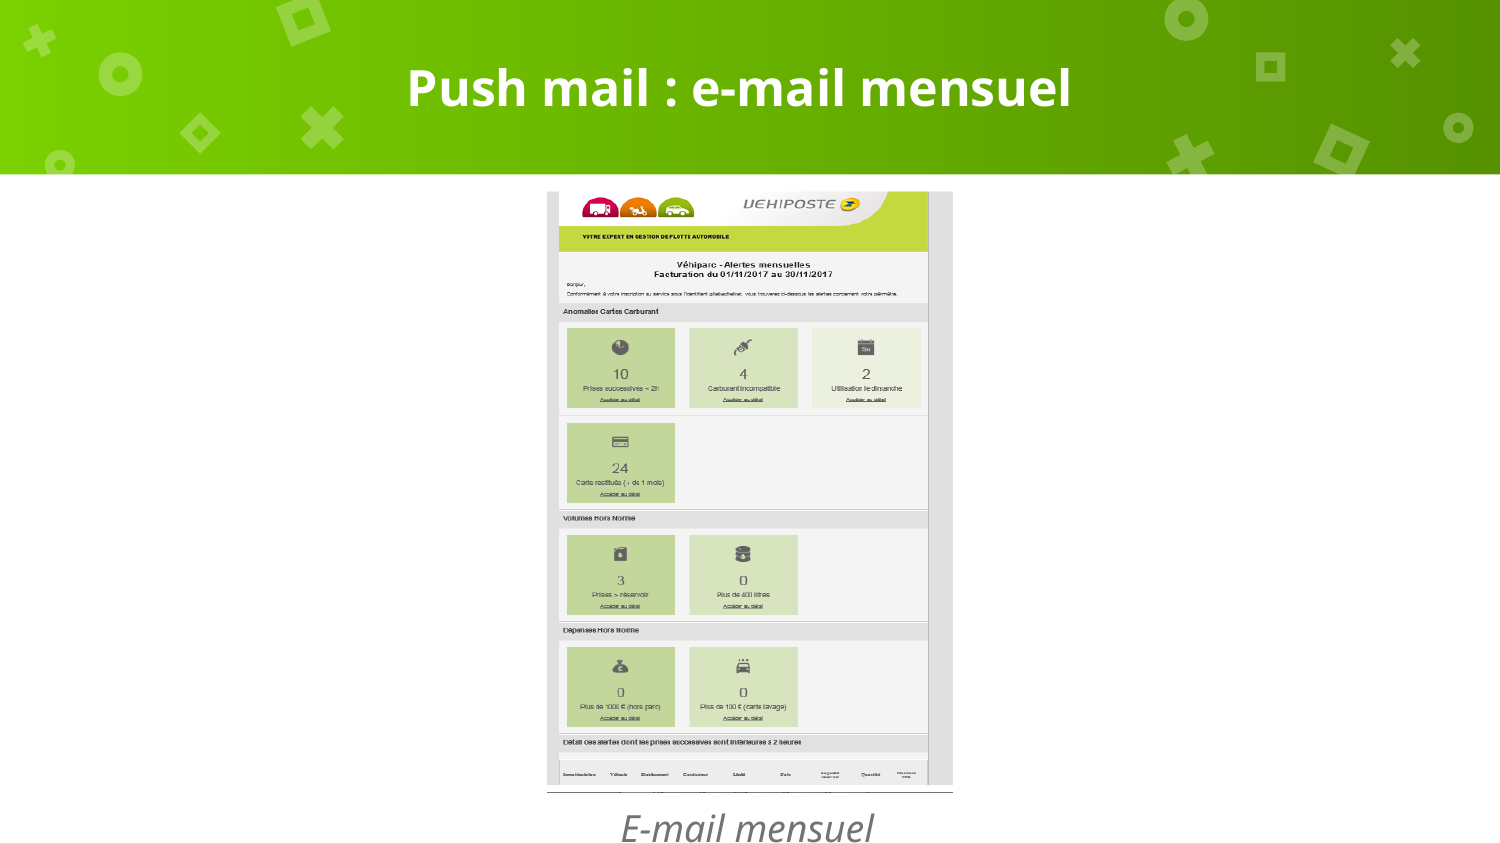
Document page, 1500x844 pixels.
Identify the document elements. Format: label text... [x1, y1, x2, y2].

picture [547, 182, 953, 793]
text_box Push mail : e-mail mensuel [16, 2, 1464, 171]
text_box E-mail mensuel [605, 801, 895, 844]
